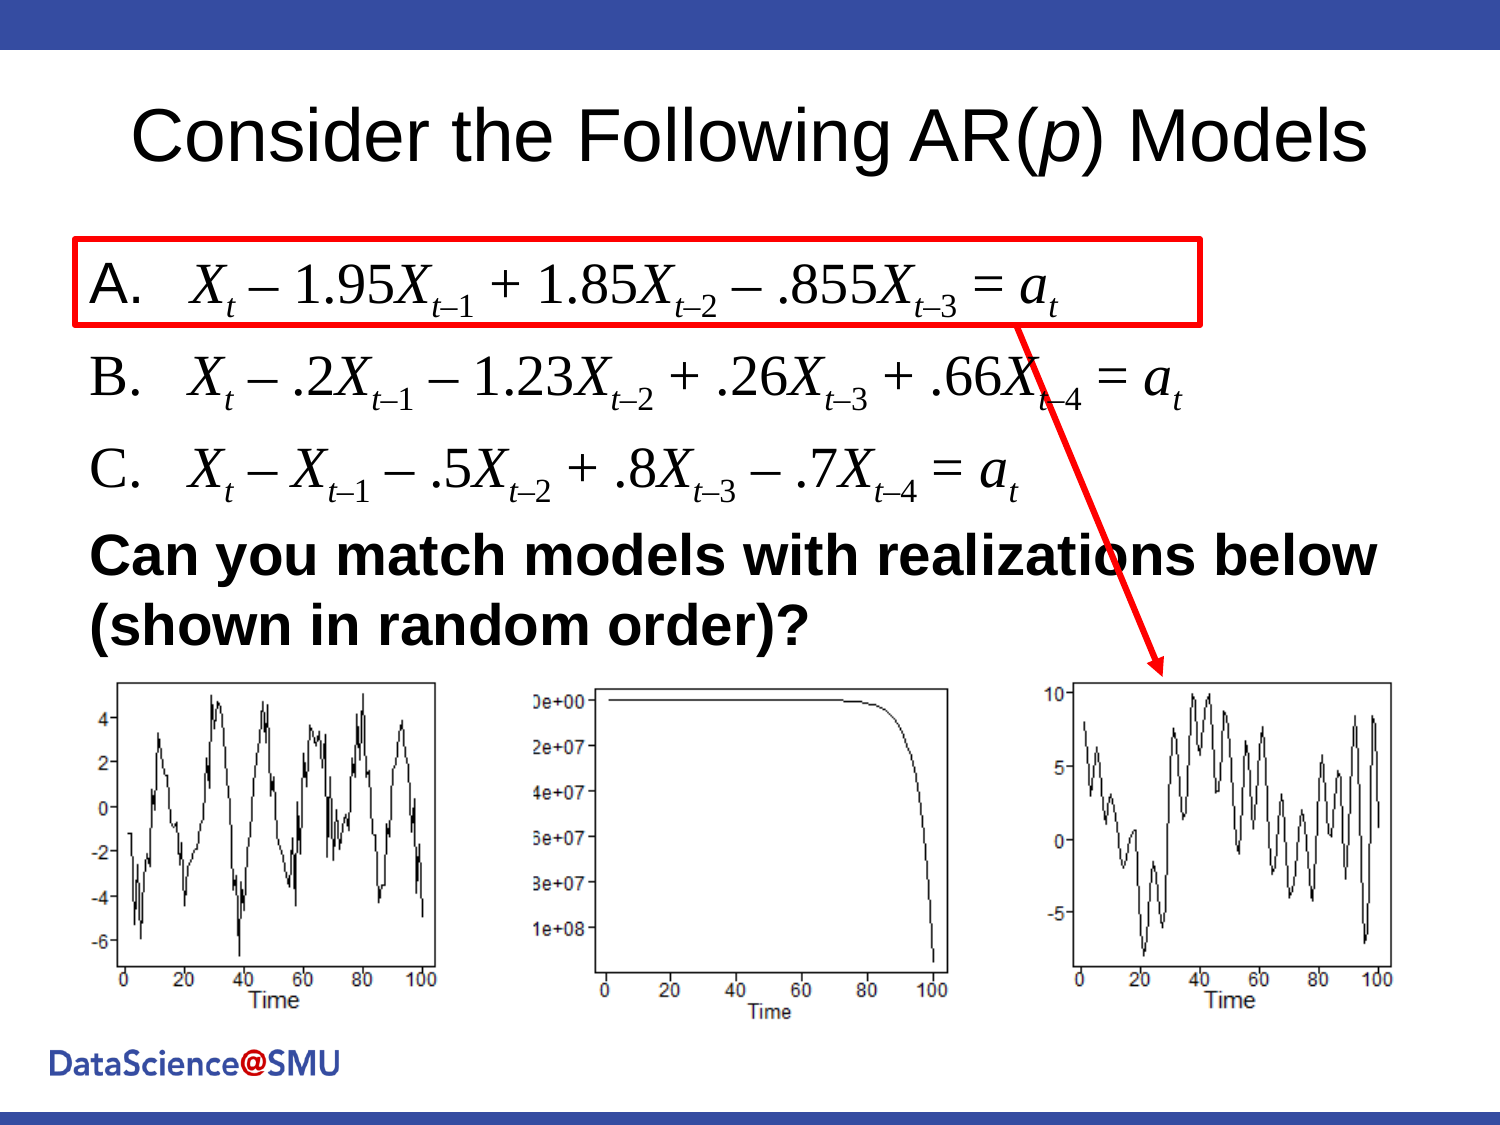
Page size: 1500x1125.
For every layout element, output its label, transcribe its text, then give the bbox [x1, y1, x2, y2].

text_box Xt – 1.95Xt–1 + 1.85Xt–2 – .855Xt–3 = at Xt – .2Xt–1 – 1.23Xt–2 + .26Xt–3 + .66Xt–4 = at Xt – Xt–1 – .5Xt–2 + .8Xt–3 – .7Xt–4 = at [74, 237, 1425, 490]
text_box Can you match models with realizations below (shown in random order)? [74, 509, 1010, 651]
picture [515, 676, 973, 1028]
picture [50, 1049, 339, 1076]
picture [37, 669, 494, 1021]
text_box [1015, 324, 1163, 678]
text_box Can you match models with realizations below (shown in random order)? [1167, 509, 1445, 651]
picture [993, 669, 1451, 1021]
title Consider the Following AR(p) Models [75, 37, 1425, 225]
